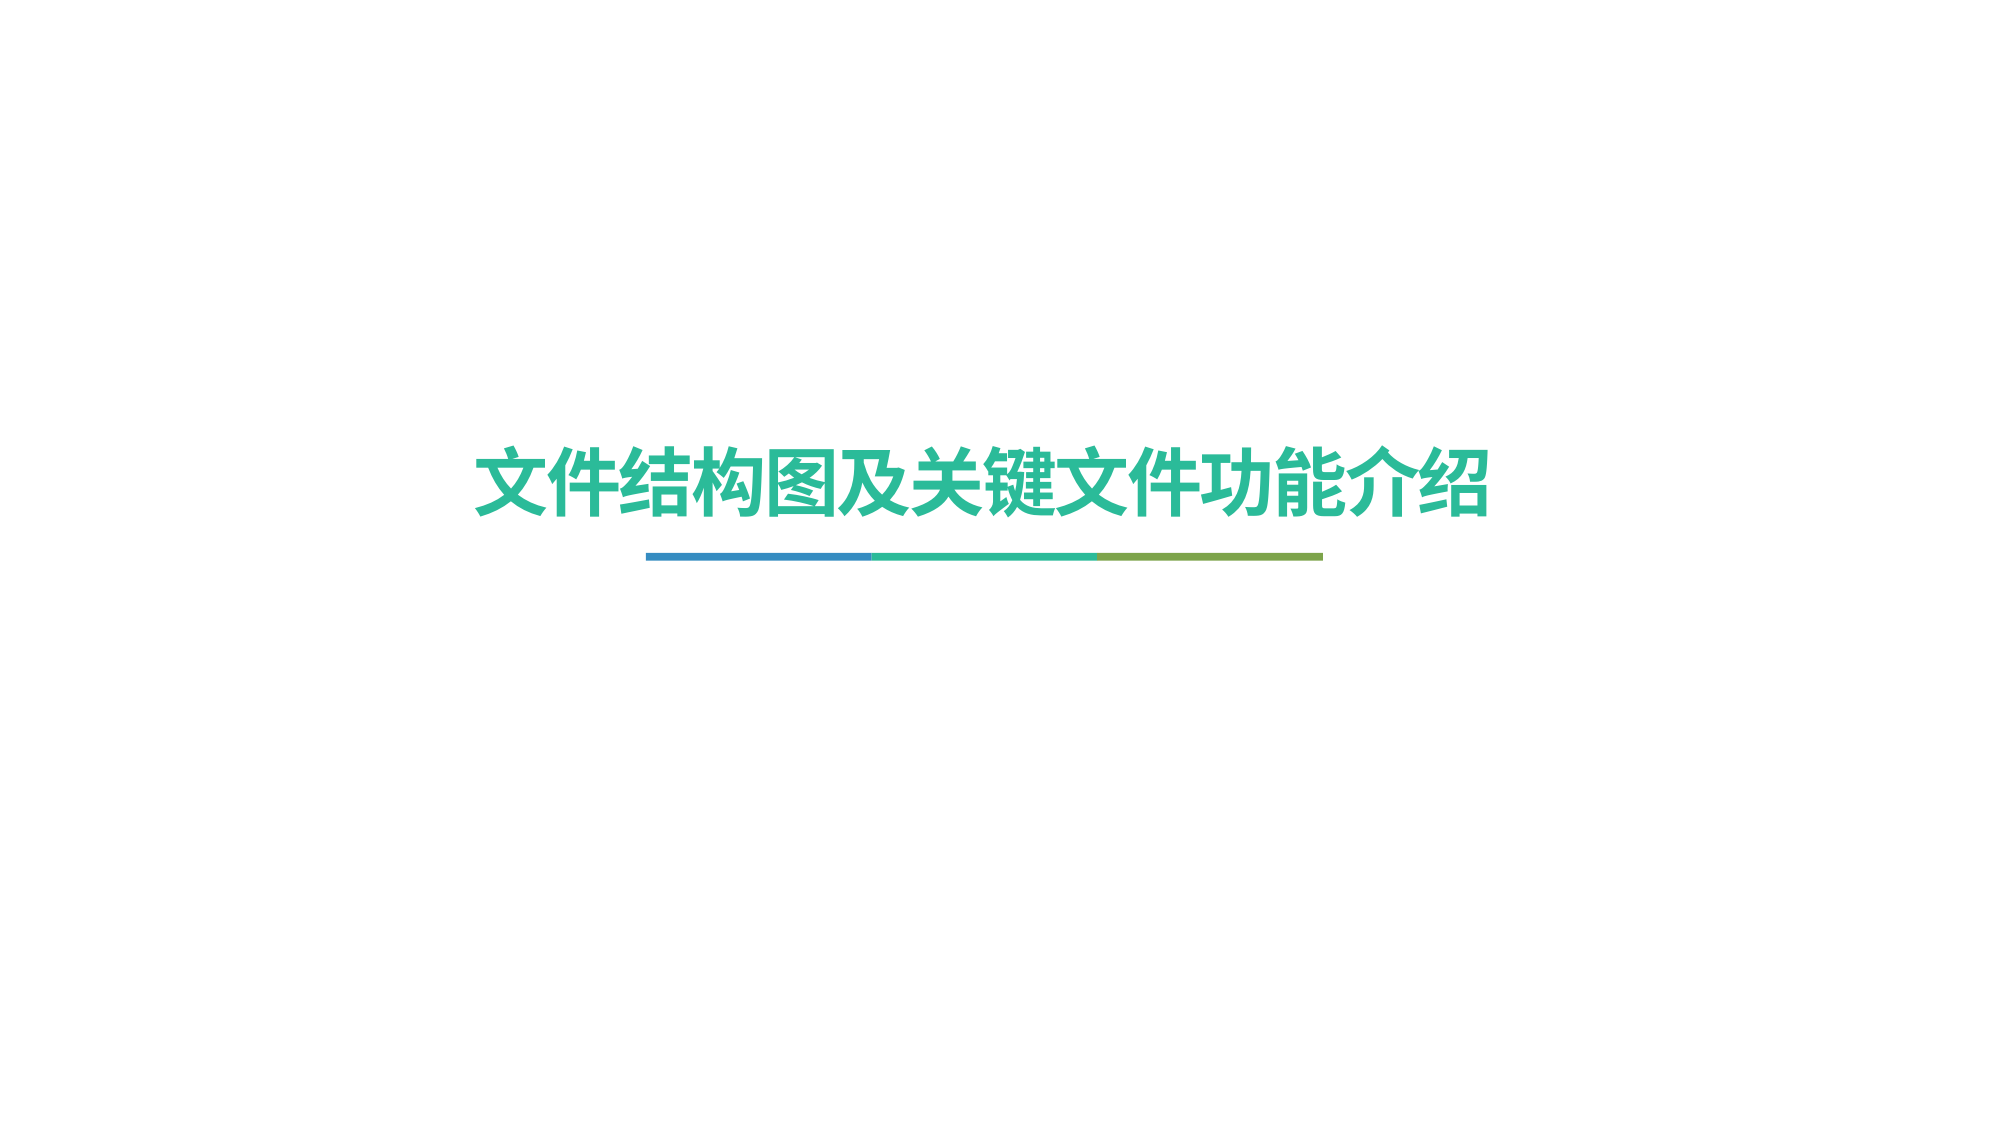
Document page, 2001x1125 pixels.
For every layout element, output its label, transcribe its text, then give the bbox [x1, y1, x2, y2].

text_box 文件结构图及关键文件功能介绍 [446, 384, 1521, 538]
text_box [645, 552, 871, 561]
text_box [1097, 552, 1323, 561]
text_box [871, 552, 1097, 561]
